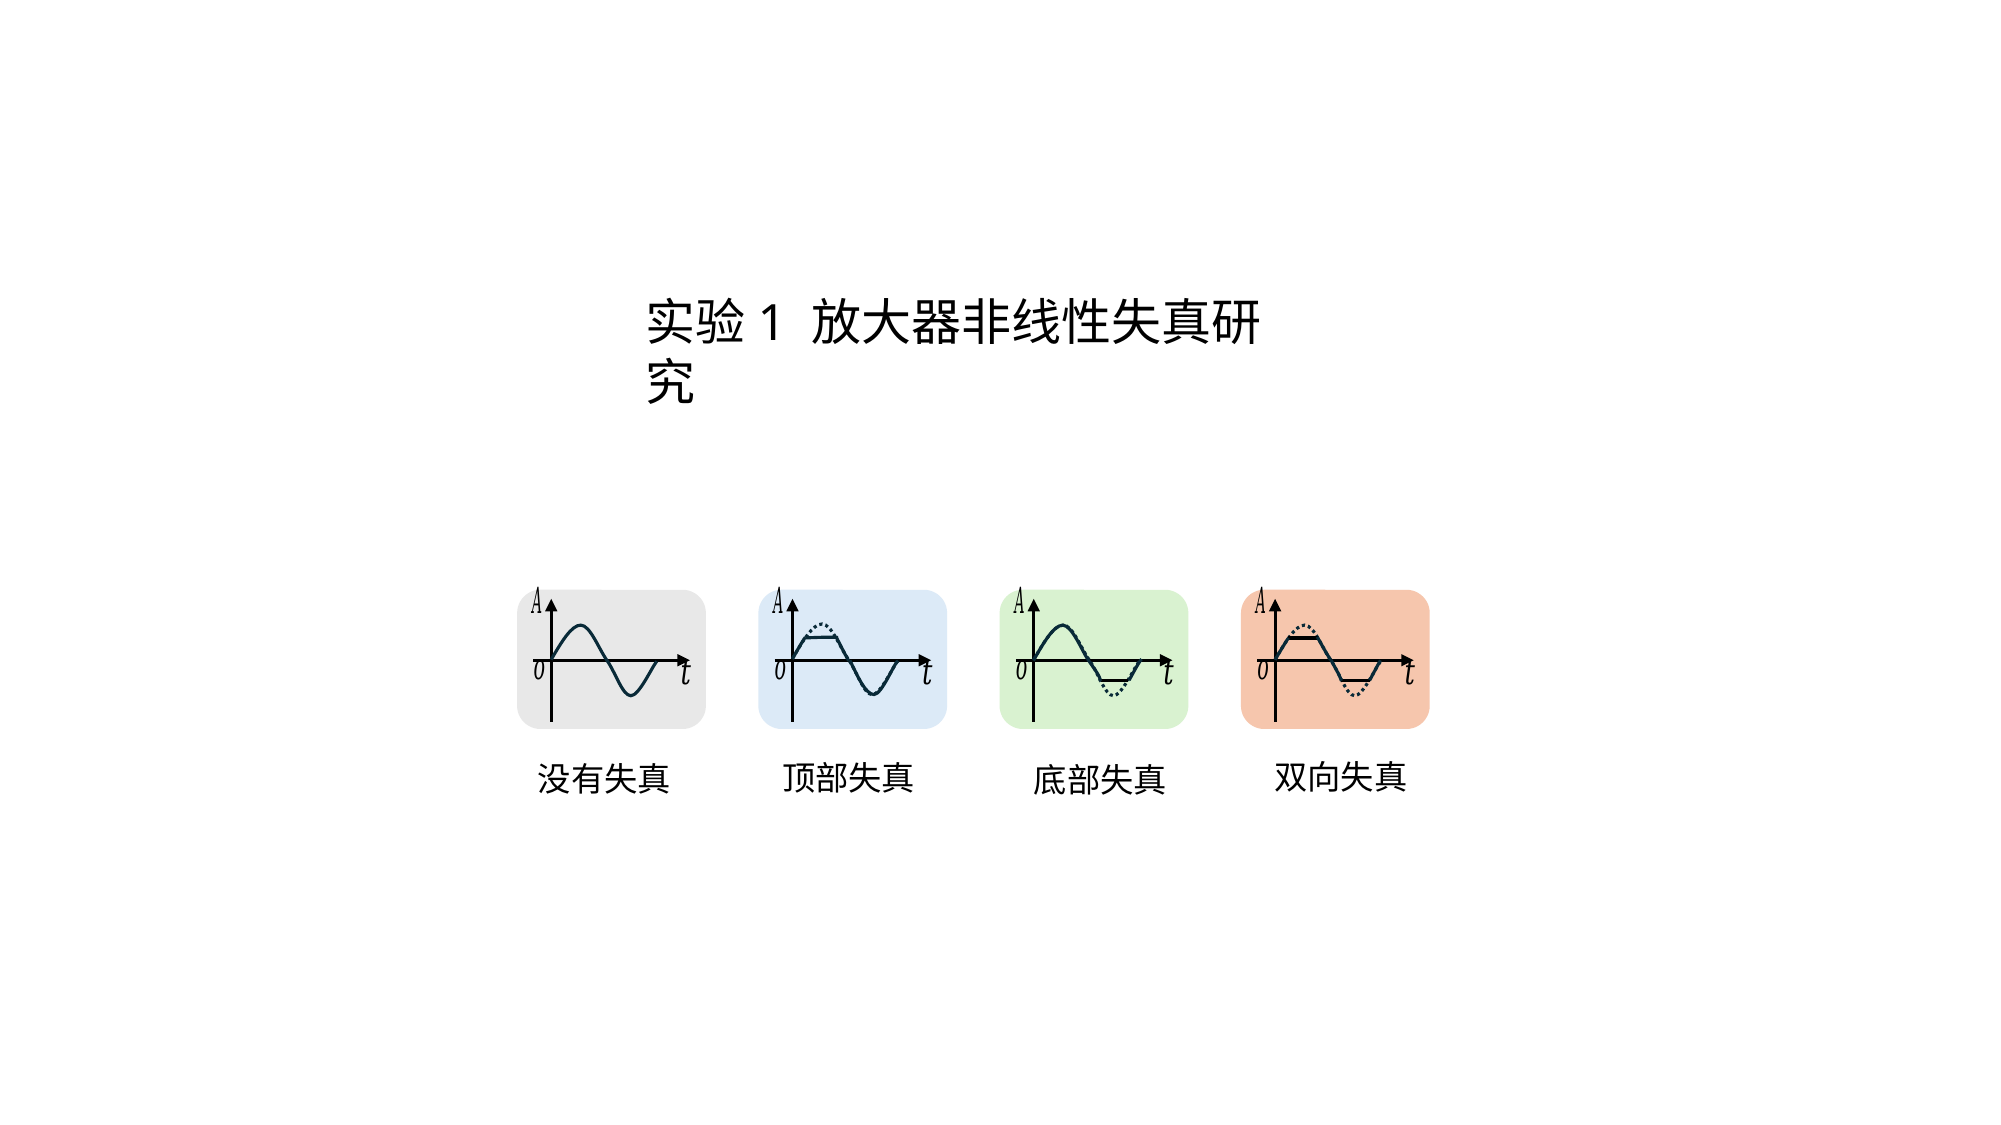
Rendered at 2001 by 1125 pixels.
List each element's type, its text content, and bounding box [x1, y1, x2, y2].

text_box 没有失真 [506, 750, 702, 806]
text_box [516, 581, 707, 730]
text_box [1240, 581, 1439, 805]
text_box 实验1 放大器非线性失真研究 [630, 282, 1303, 418]
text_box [999, 581, 1199, 808]
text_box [750, 581, 948, 806]
